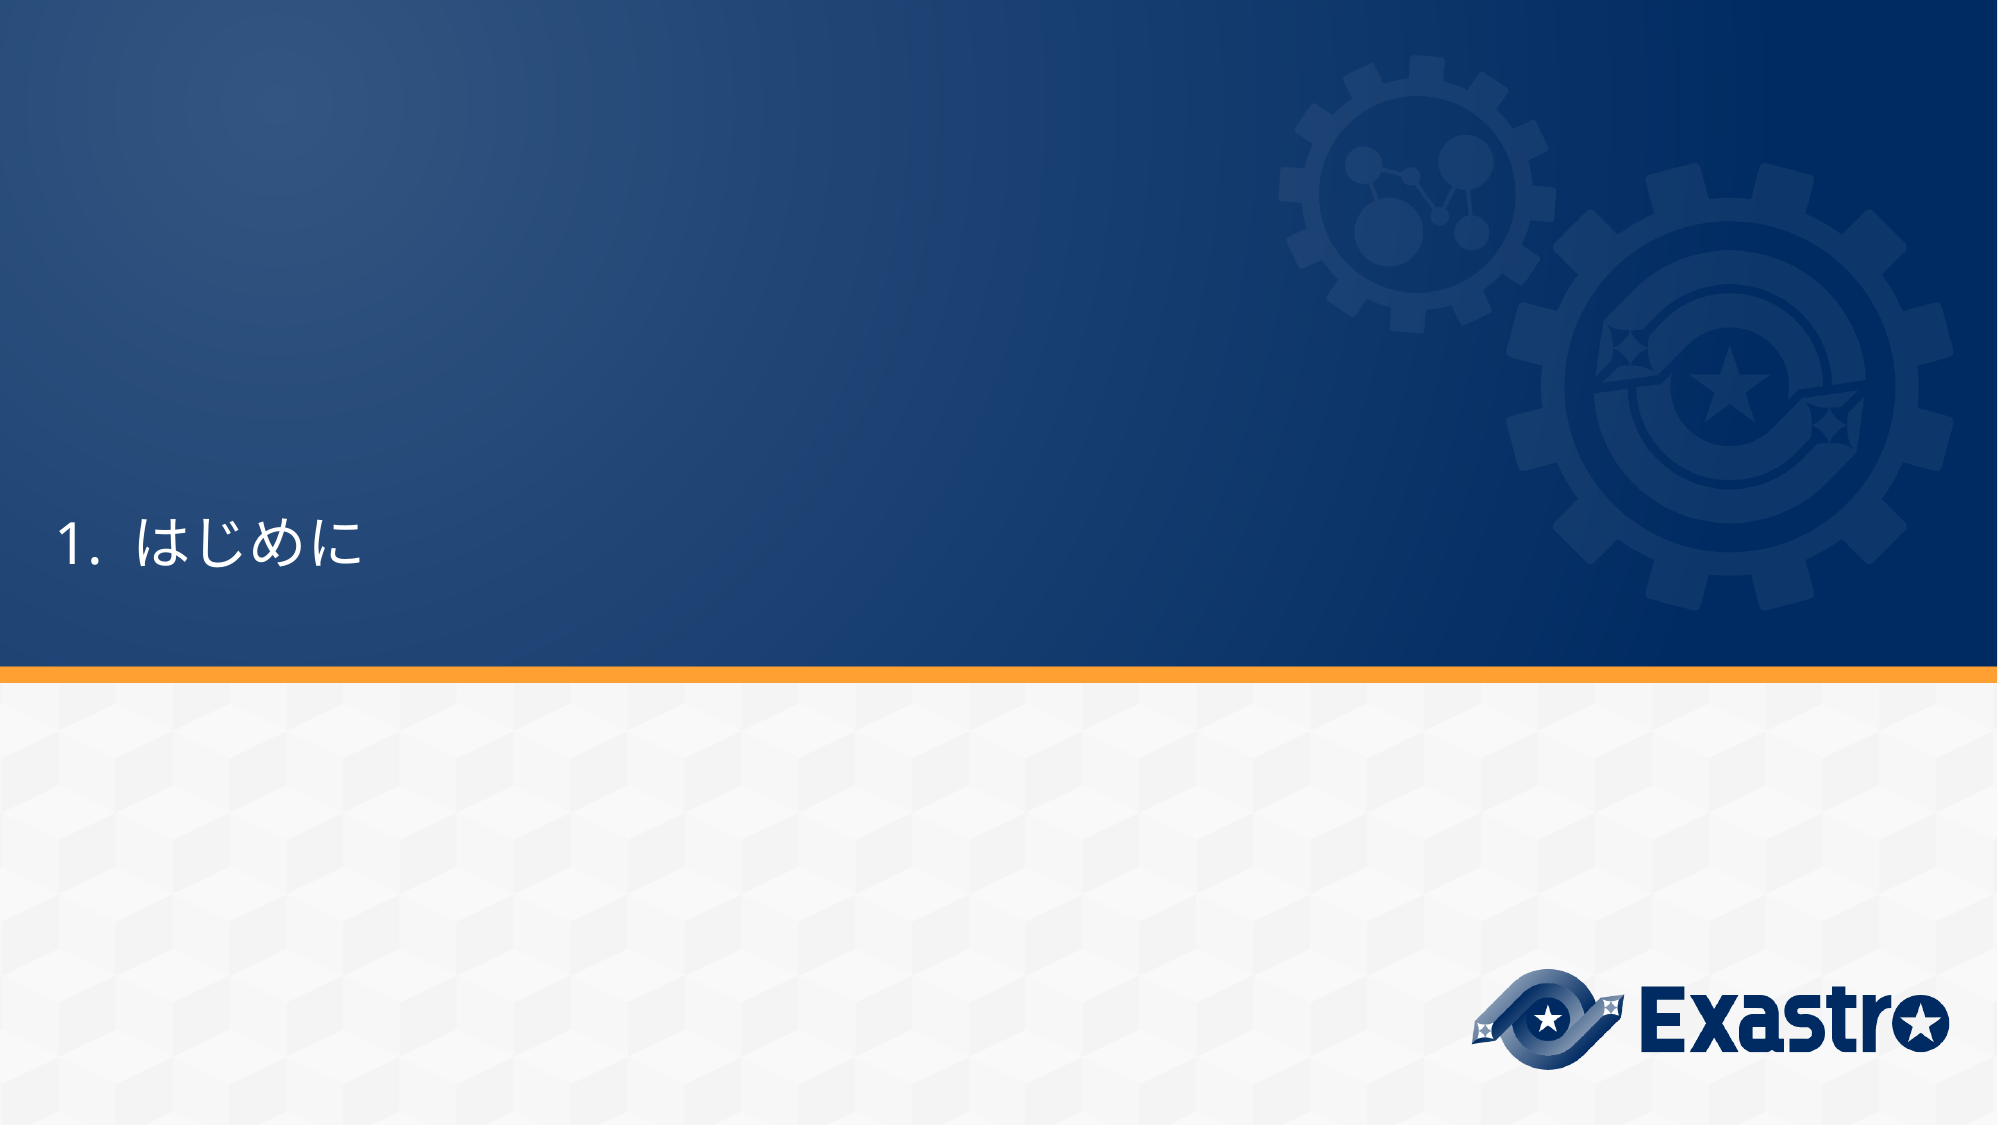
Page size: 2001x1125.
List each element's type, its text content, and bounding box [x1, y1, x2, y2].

title 1. はじめに [39, 499, 1961, 577]
picture [0, 0, 2000, 1125]
